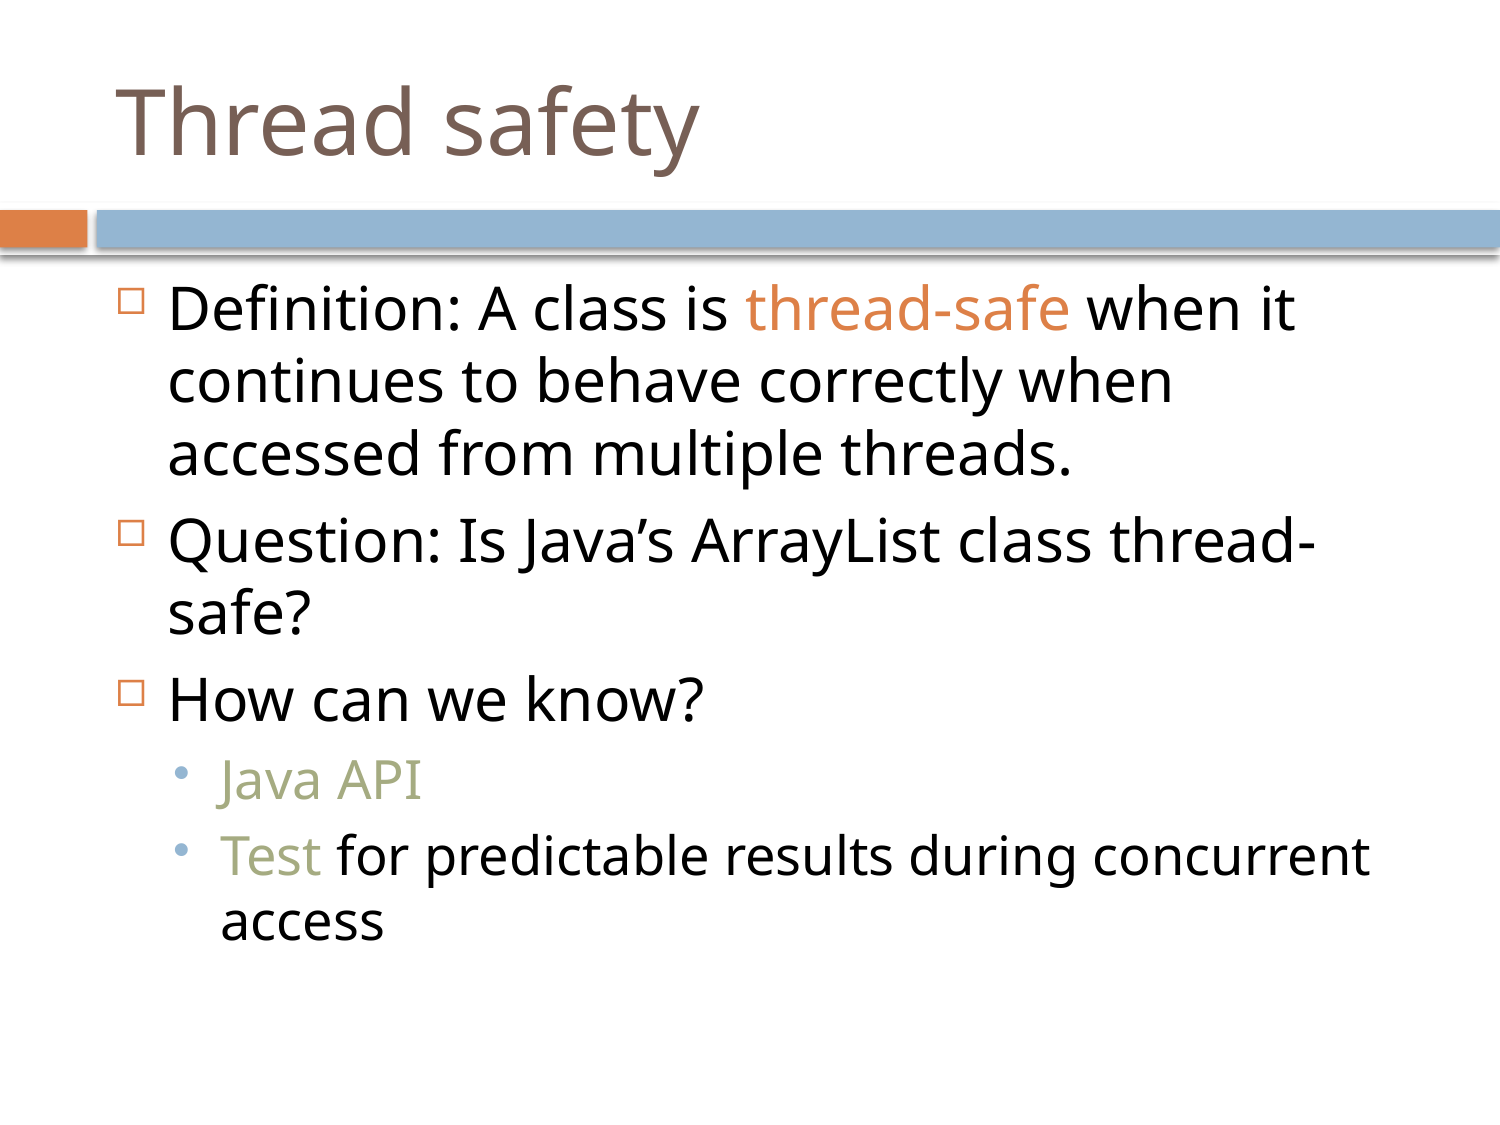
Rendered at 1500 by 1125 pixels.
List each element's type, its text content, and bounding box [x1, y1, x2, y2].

title Thread safety [100, 37, 1438, 200]
list Definition: A class is thread-safe when it continues to behave correctly when accessed from multiple threads. Question: Is Java’s ArrayList class thread-safe? How can we know? Java API Test for predictable results during concurrent access [100, 262, 1438, 1000]
